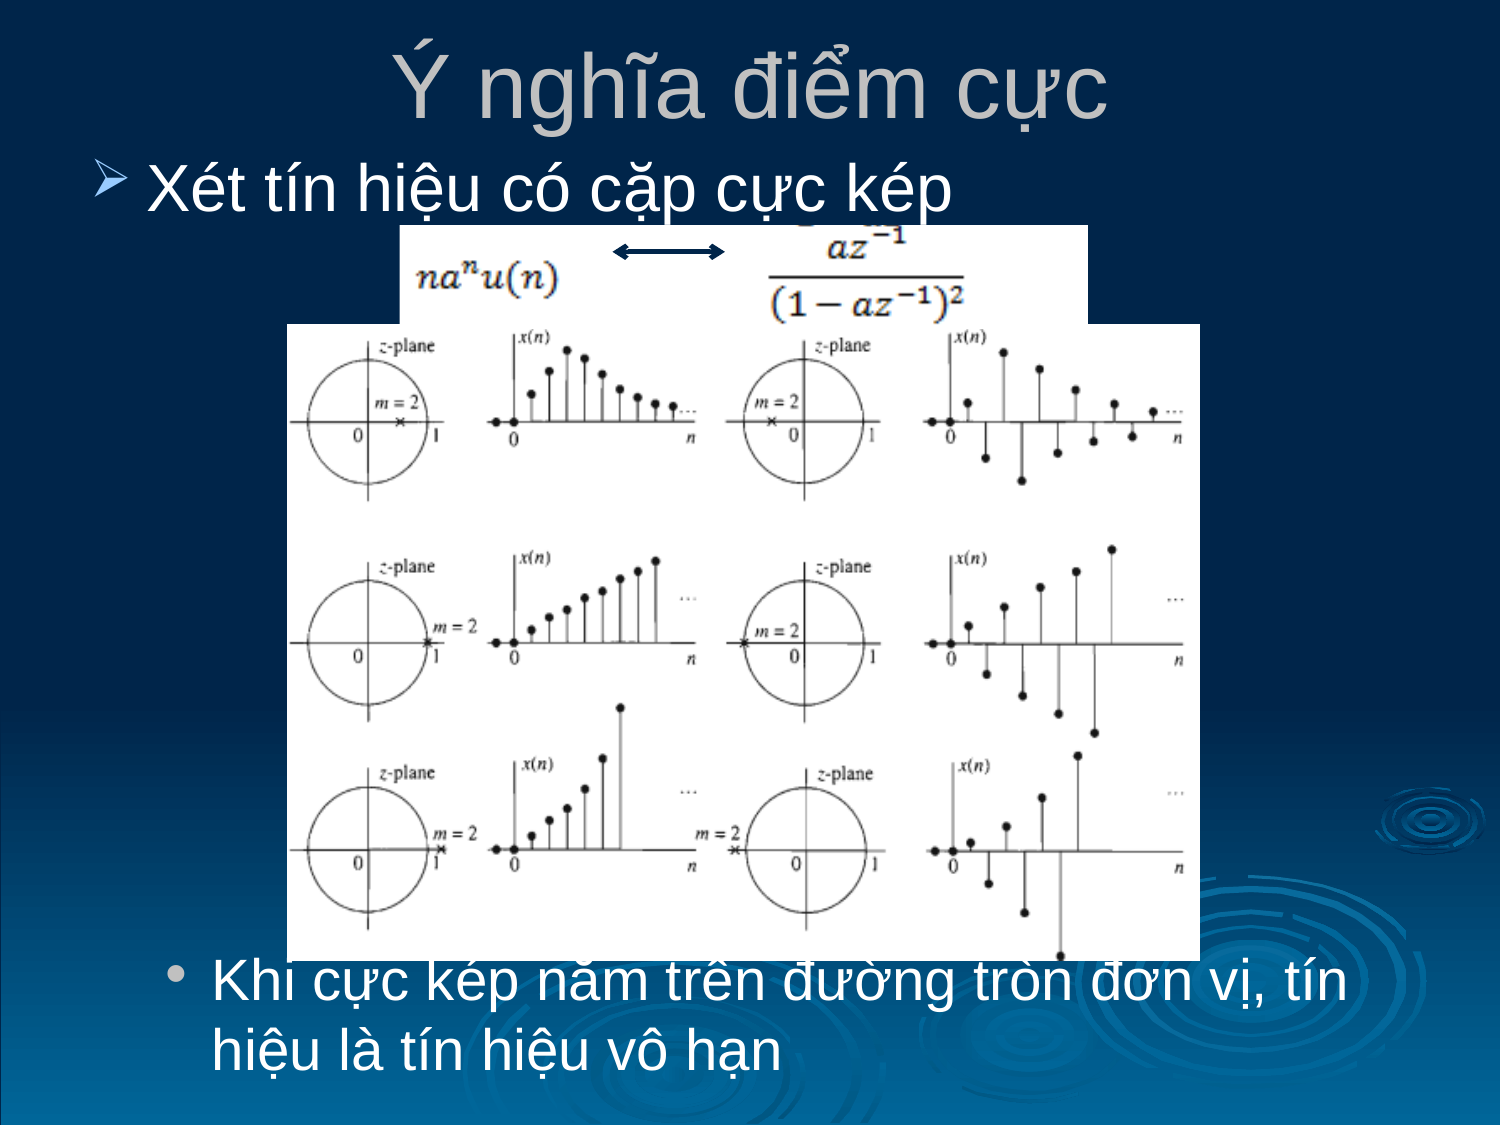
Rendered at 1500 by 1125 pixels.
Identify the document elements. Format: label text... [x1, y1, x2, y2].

title Ý nghĩa điểm cực [74, 0, 1426, 137]
list Xét tín hiệu có cặp cực kép Khi cực kép nằm trên đường tròn đơn vị, tín hiệu là tín hiệu vô hạn [74, 137, 1426, 1101]
picture [287, 224, 1201, 962]
